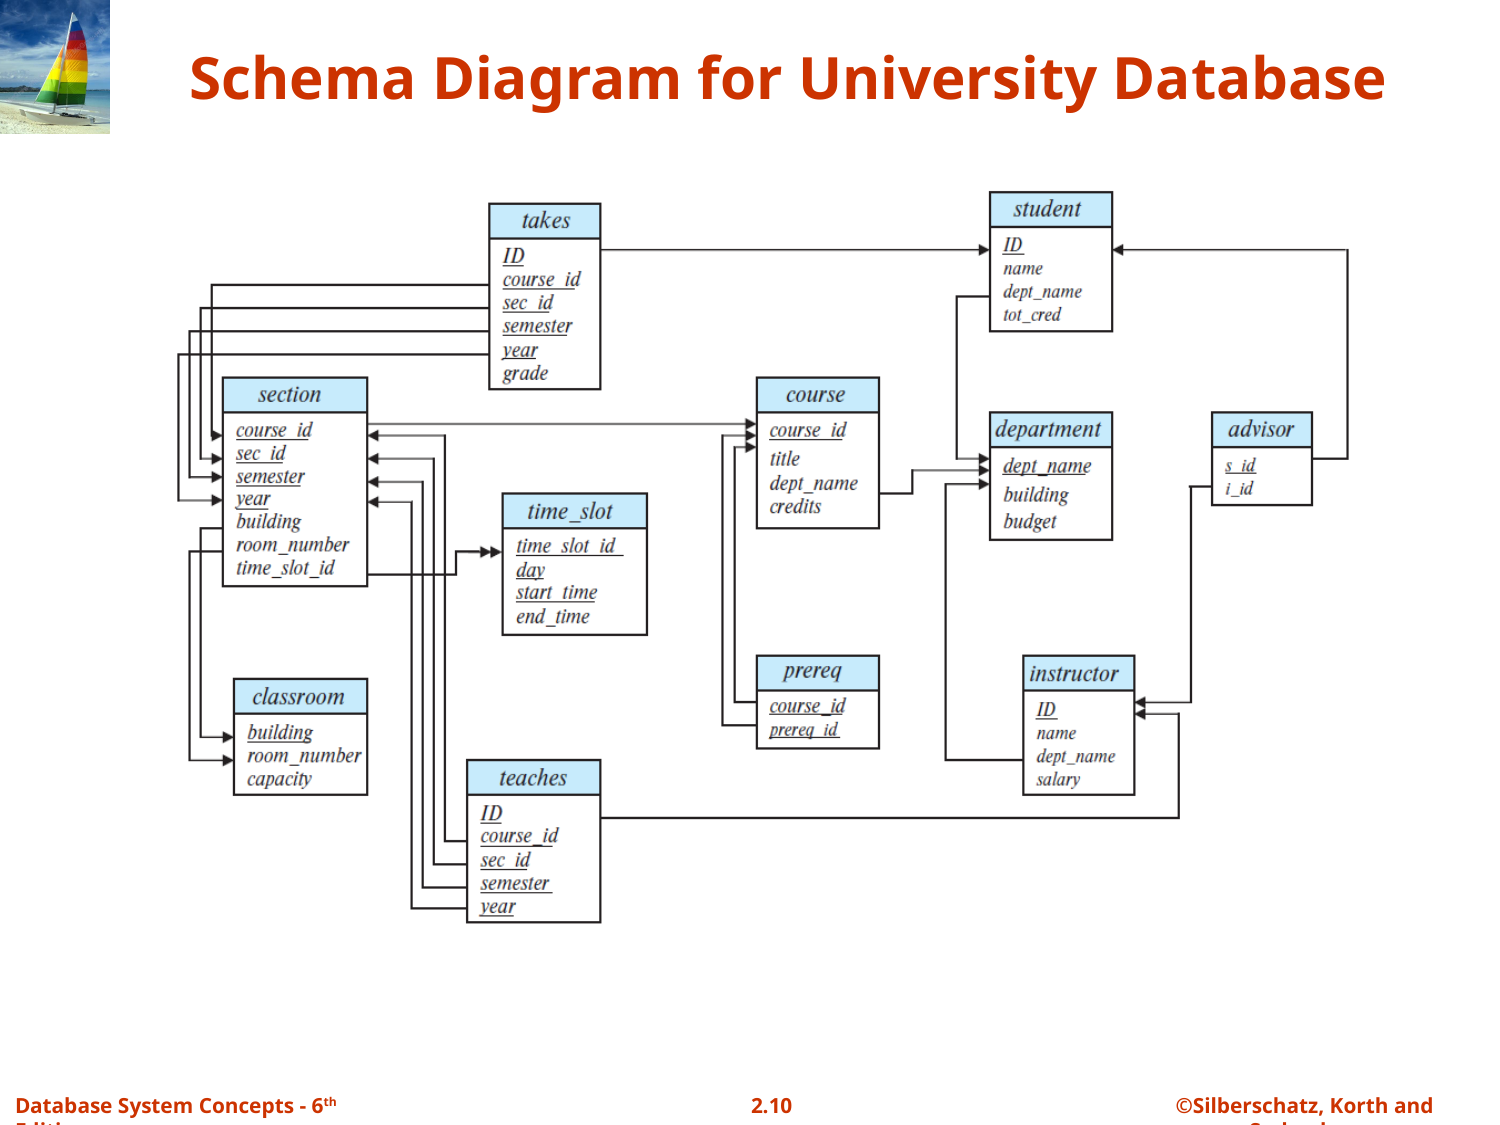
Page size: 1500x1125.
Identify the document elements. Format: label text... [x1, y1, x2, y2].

picture [0, 0, 110, 134]
title Schema Diagram for University Database [126, 19, 1451, 120]
picture [113, 182, 1382, 949]
